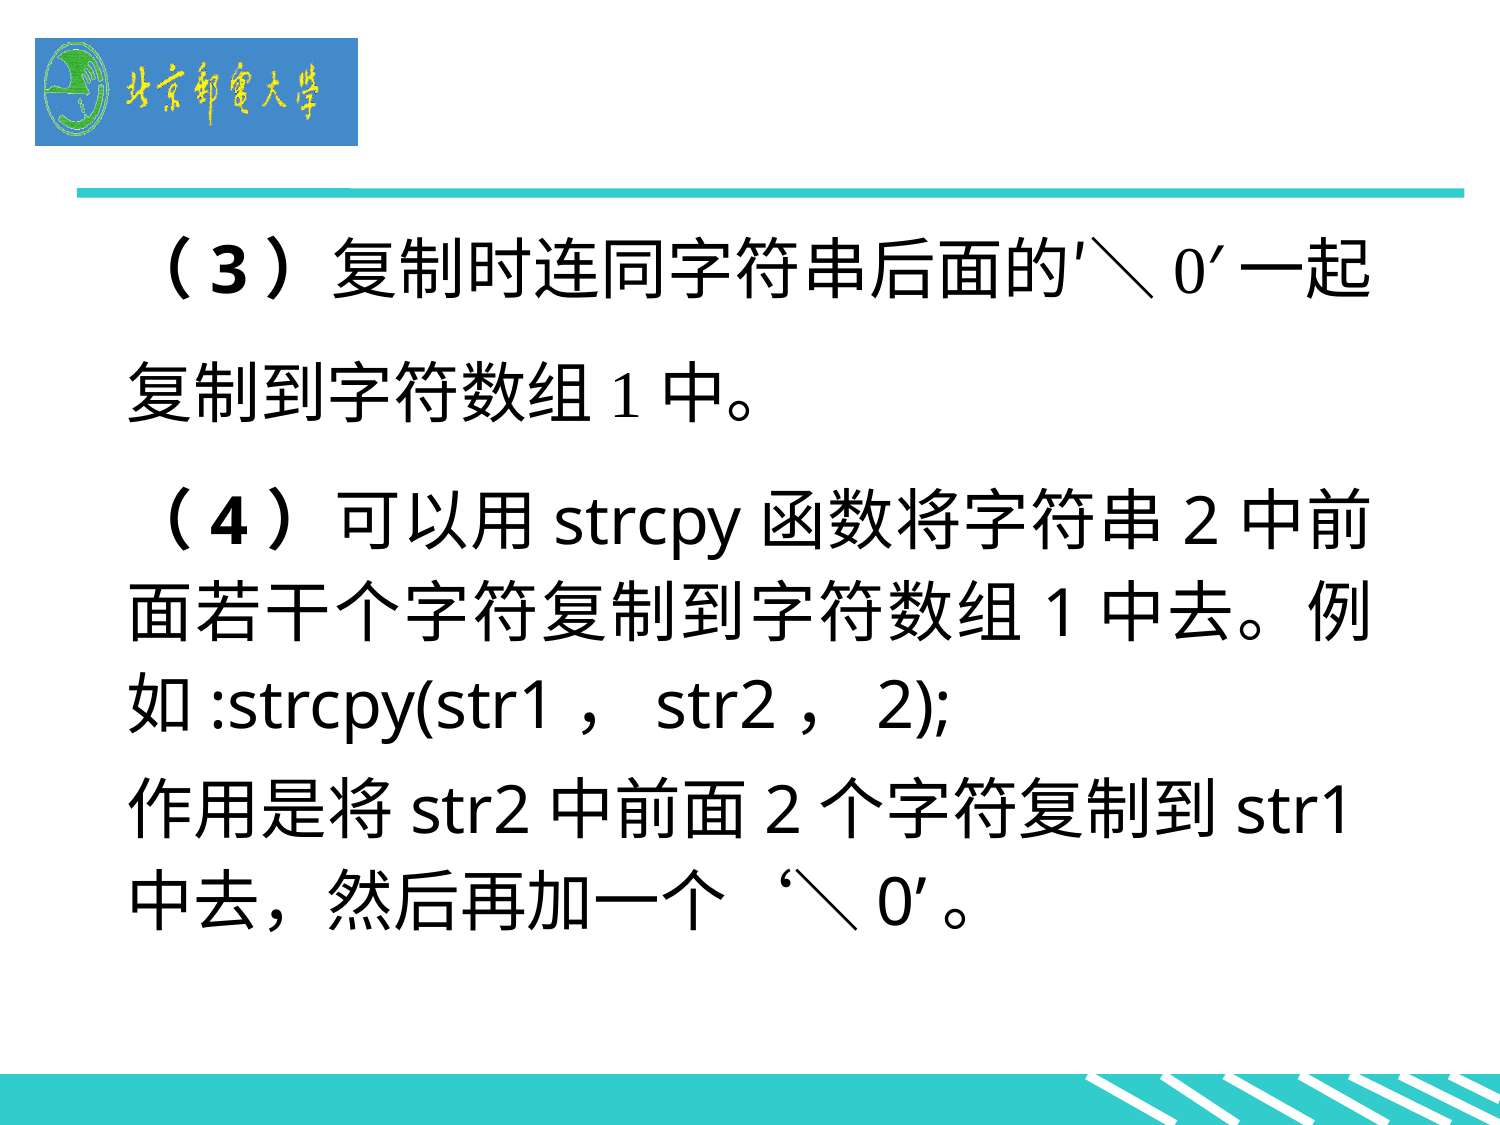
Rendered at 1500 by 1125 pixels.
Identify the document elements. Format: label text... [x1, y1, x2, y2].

text_box （4）可以用strcpy函数将字符串2中前面若干个字符复制到字符数组1中去。例如:strcpy(str1，str2，2); 作用是将str2中前面2个字符复制到str1中去，然后再加一个‘＼0’。 [111, 458, 1388, 946]
text_box （3）复制时连同字符串后面的′＼0′一起复制到字符数组1中。 [111, 175, 1388, 439]
picture [34, 37, 358, 146]
